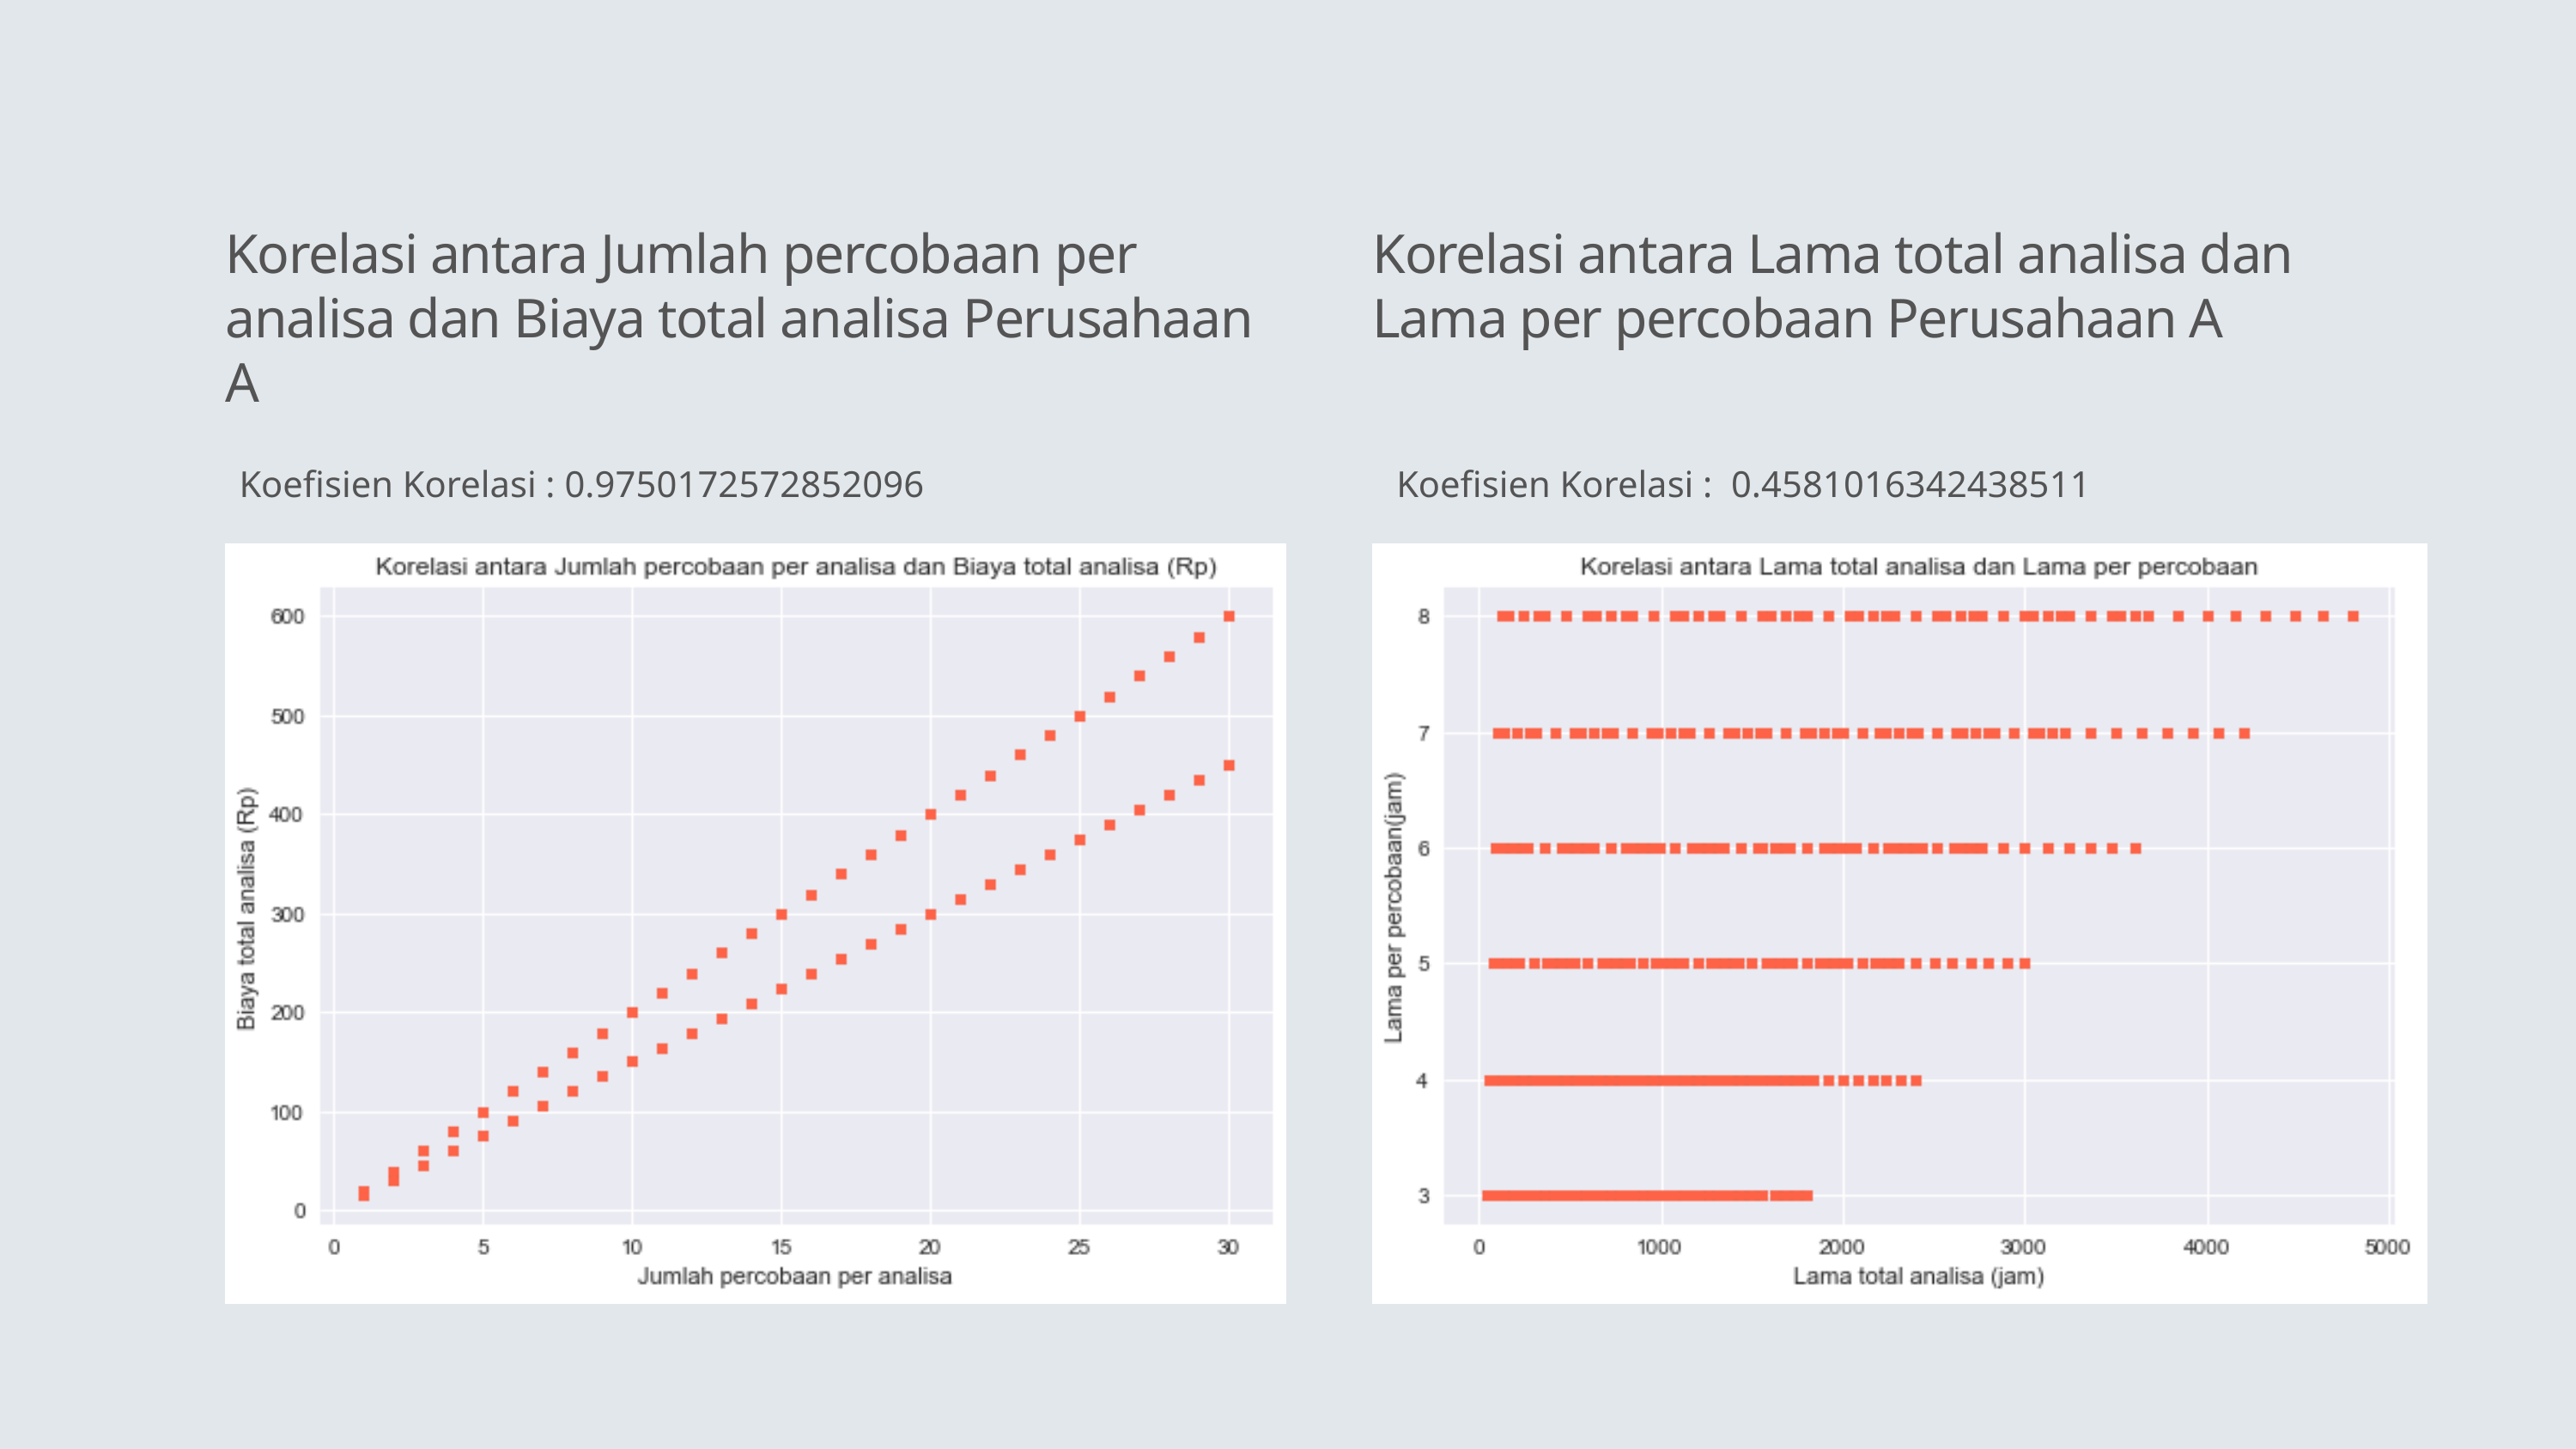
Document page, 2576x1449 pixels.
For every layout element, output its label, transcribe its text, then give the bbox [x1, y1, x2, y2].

text_box Korelasi antara Jumlah percobaan per analisa dan Biaya total analisa Perusahaan A [225, 220, 1288, 414]
text_box Koefisien Korelasi : 0.4581016342438511 [1353, 454, 2143, 555]
text_box Koefisien Korelasi : 0.9750172572852096 [225, 454, 939, 505]
text_box Korelasi antara Lama total analisa dan Lama per percobaan Perusahaan A [1372, 220, 2435, 349]
picture [225, 543, 1287, 1304]
picture [1372, 543, 2427, 1304]
